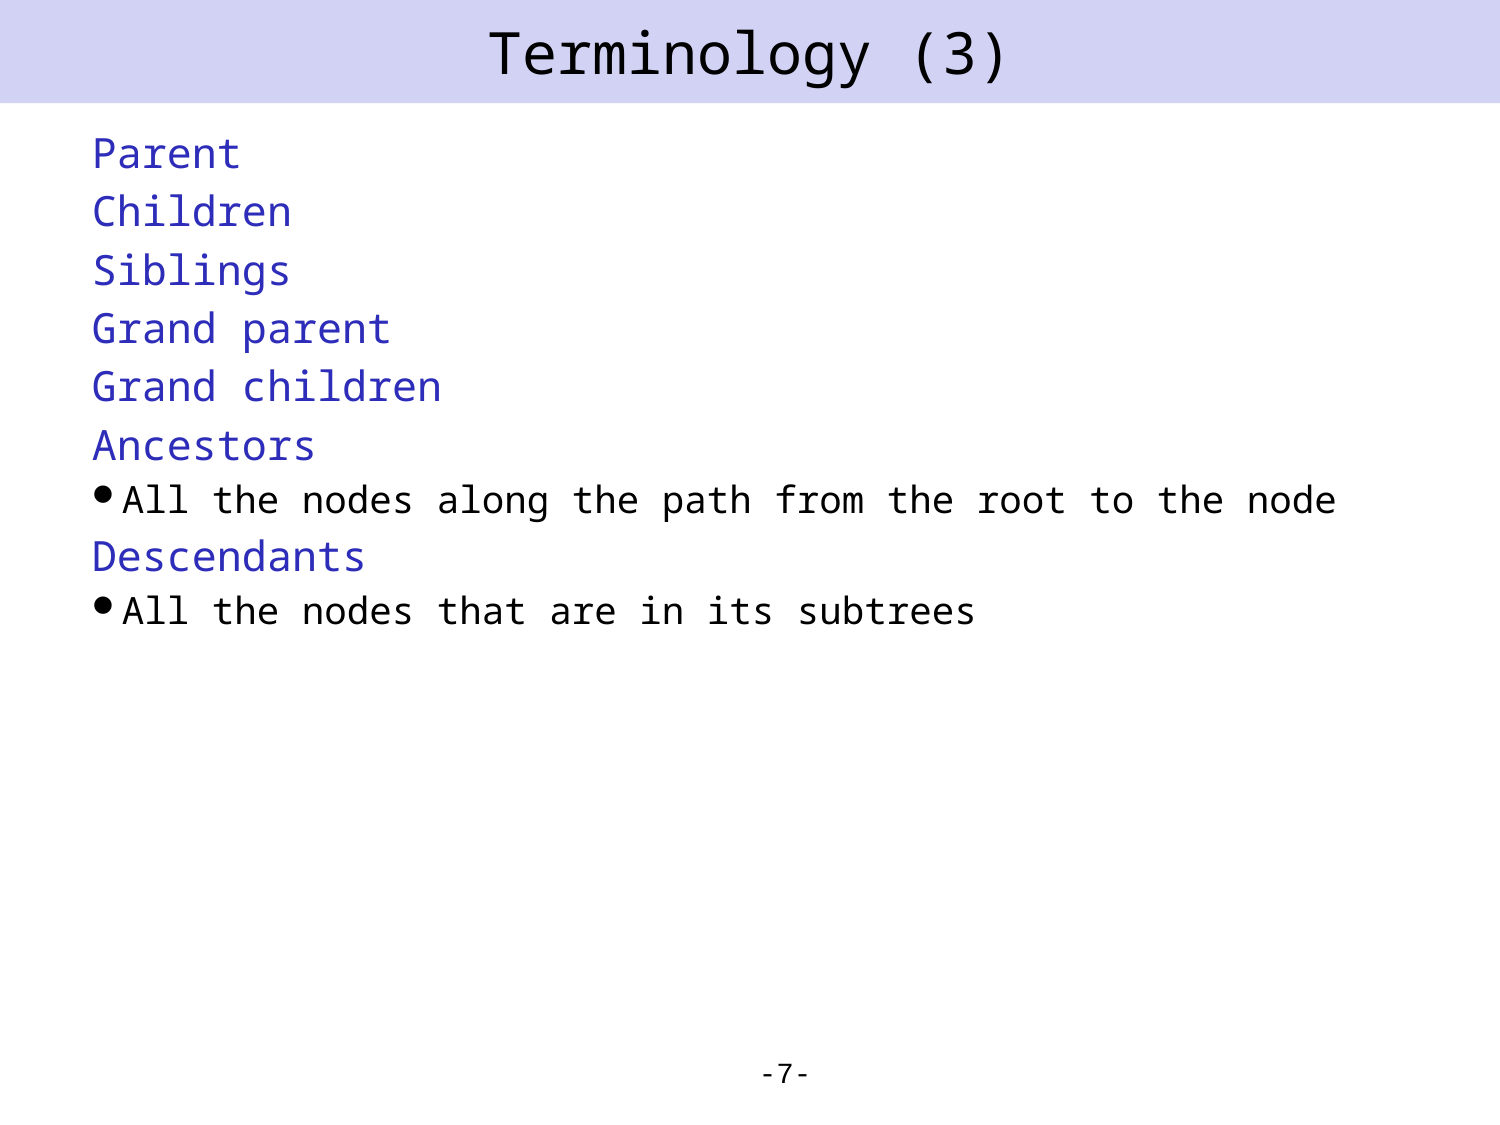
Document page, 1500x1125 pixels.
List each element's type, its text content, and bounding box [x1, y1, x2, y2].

list Parent Children Siblings Grand parent Grand children Ancestors All the nodes along the path from the root to the node Descendants All the nodes that are in its subtrees [76, 118, 1417, 1026]
title Terminology (3) [0, 0, 1500, 104]
slide_number -7- [513, 1046, 827, 1094]
